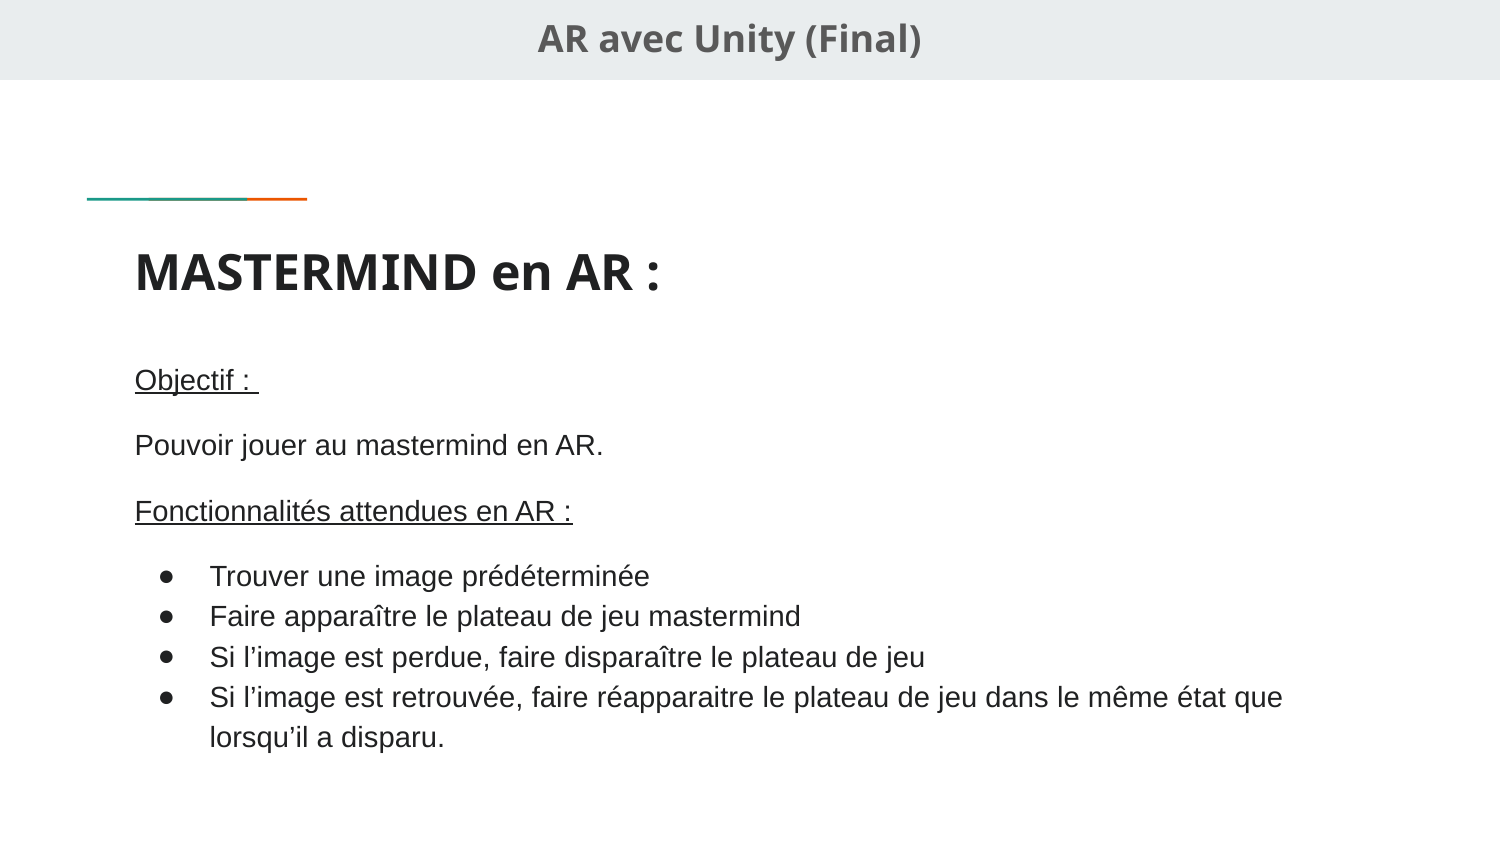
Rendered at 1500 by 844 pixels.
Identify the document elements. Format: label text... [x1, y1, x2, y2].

title MASTERMIND en AR : [119, 216, 1381, 305]
title AR avec Unity (Final) [99, 0, 1361, 78]
list Objectif : Pouvoir jouer au mastermind en AR. Fonctionnalités attendues en AR : Trouver une image prédéterminée Faire apparaître le plateau de jeu mastermind Si l’image est perdue, faire disparaître le plateau de jeu Si l’image est retrouvée, faire réapparaitre le plateau de jeu dans le même état que lorsqu’il a disparu. [119, 341, 1381, 797]
